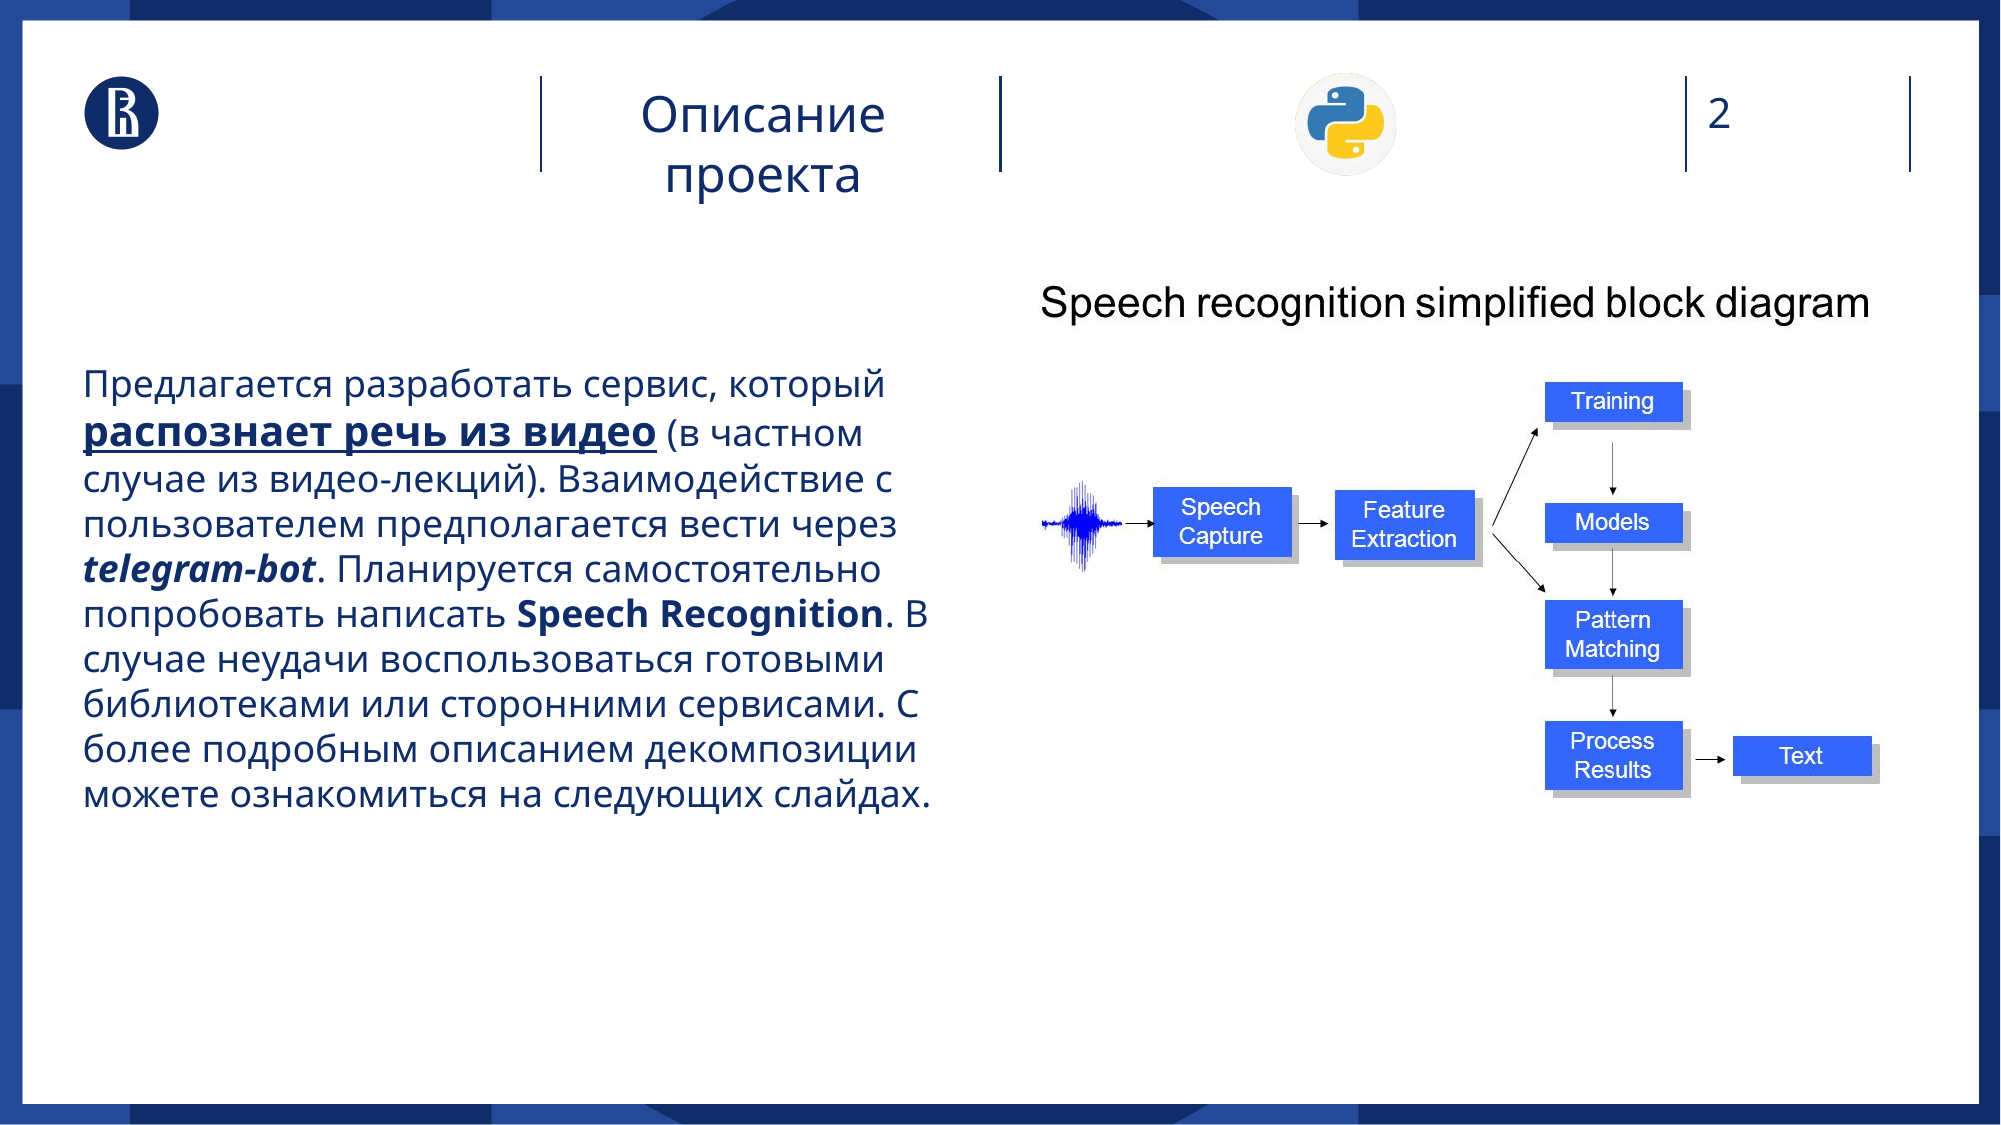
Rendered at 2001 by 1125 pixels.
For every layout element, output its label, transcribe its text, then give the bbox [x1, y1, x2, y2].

title Описание проекта [545, 82, 982, 220]
picture [0, 0, 2001, 1125]
list Предлагается разработать сервис, который распознает речь из видео (в частном случае из видео-лекций). Взаимодействие с пользователем предполагается вести через telegram-bot. Планируется самостоятельно попробовать написать Speech Recognition. В случае неудачи воспользоваться готовыми библиотеками или сторонними сервисами. С более подробным описанием декомпозиции можете ознакомиться на следующих слайдах. [82, 359, 975, 790]
